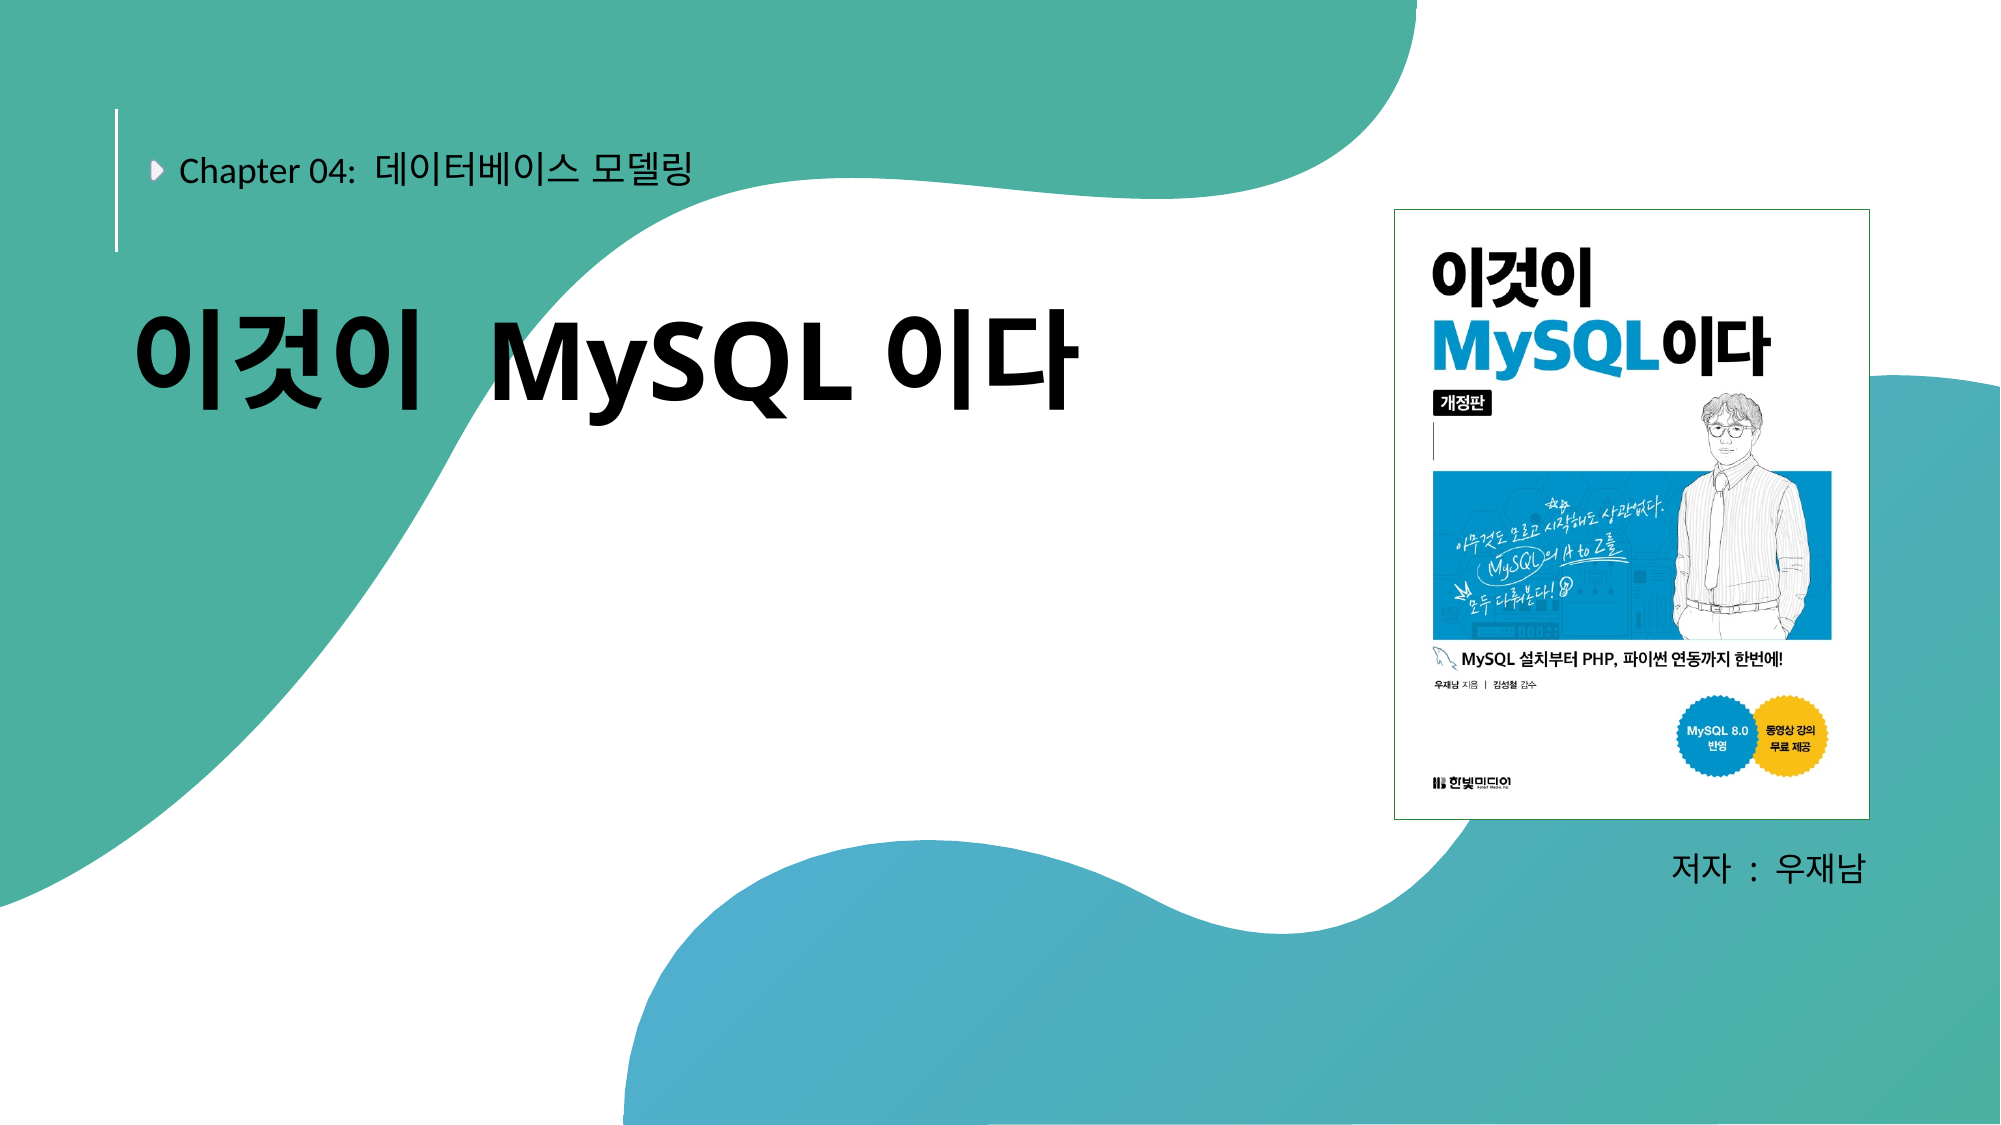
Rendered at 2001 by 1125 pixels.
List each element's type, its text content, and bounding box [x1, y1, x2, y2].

text_box Chapter 04: 데이터베이스 모델링 [164, 138, 1611, 199]
subtitle 저자 : 우재남 [1345, 832, 1882, 1009]
picture [1394, 209, 1870, 820]
text_box [150, 159, 164, 182]
title 이것이 MySQL이다 [115, 292, 1318, 882]
